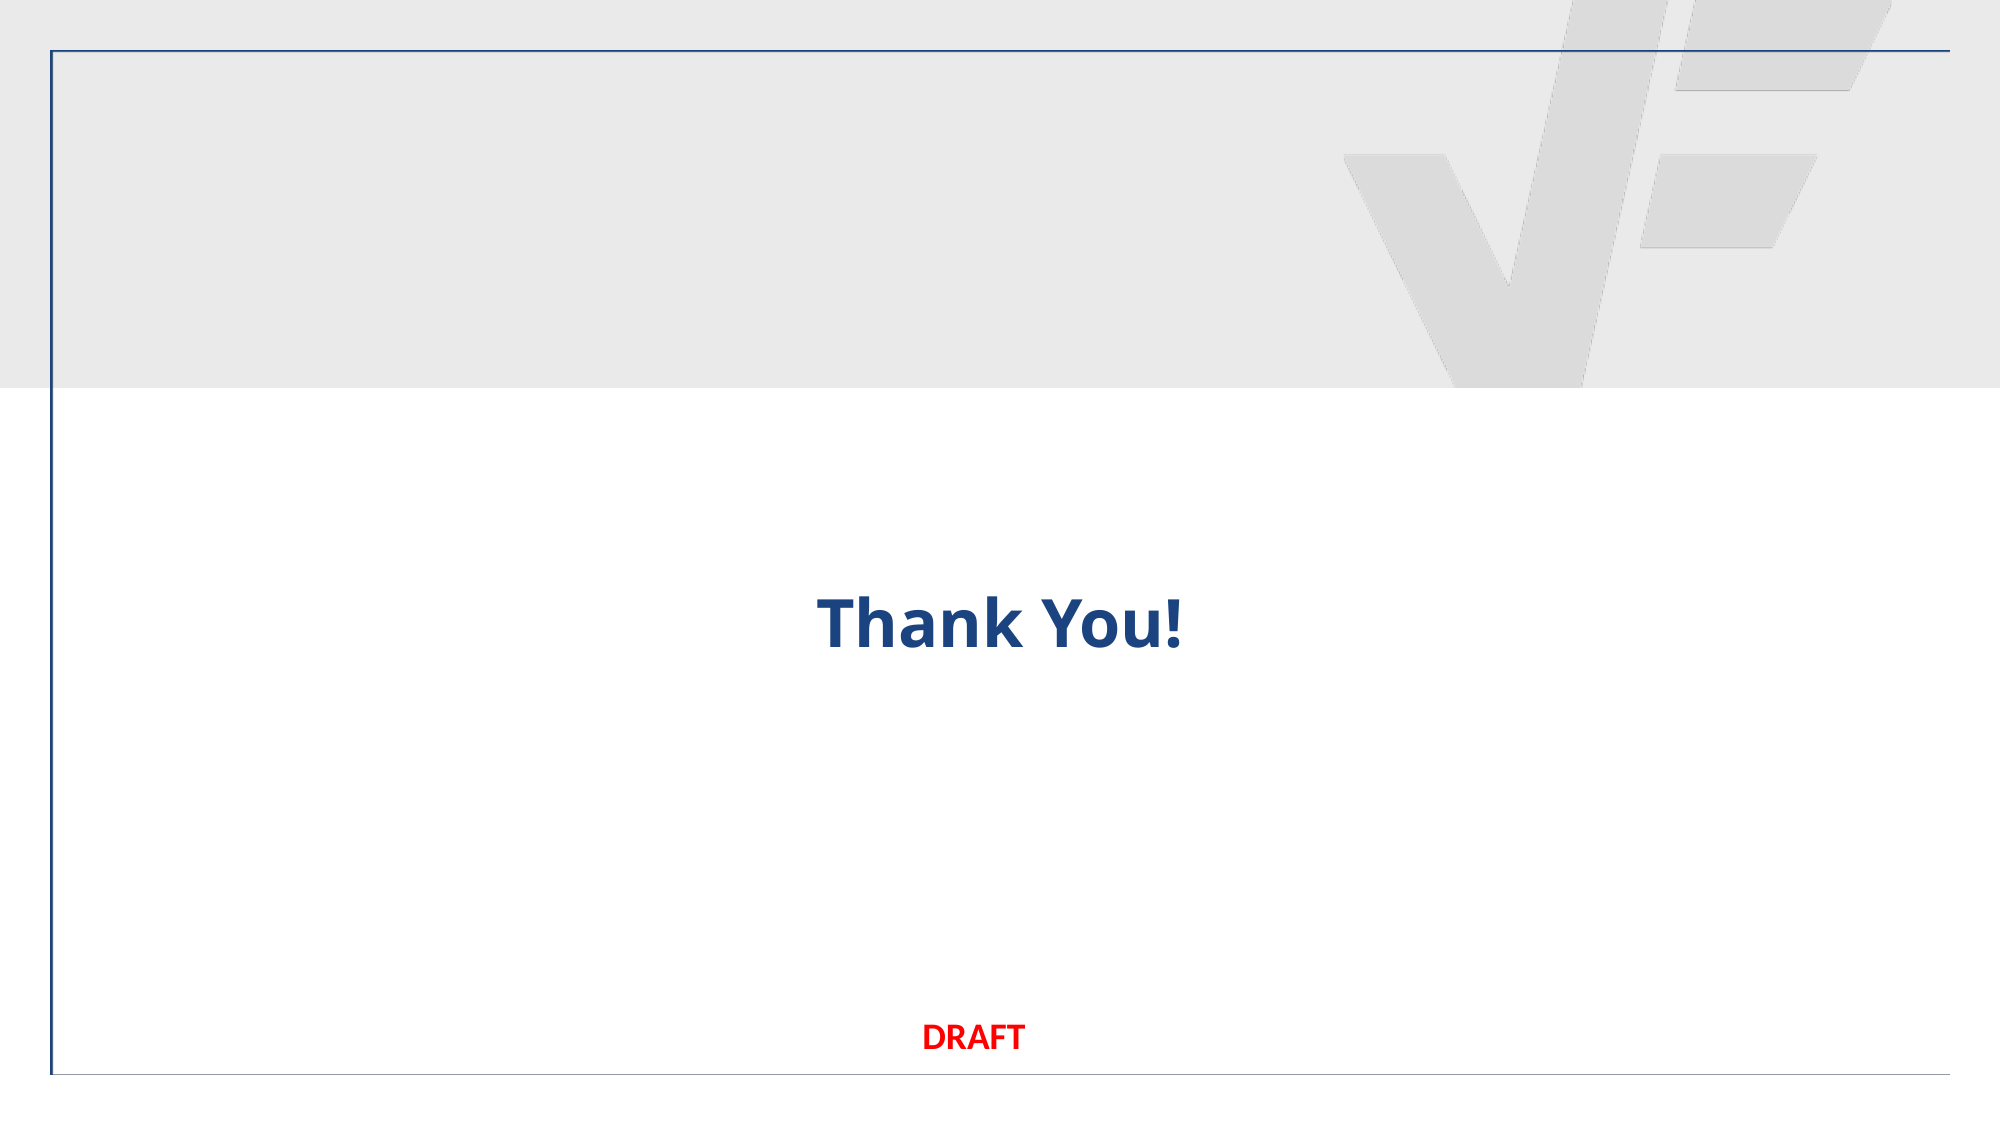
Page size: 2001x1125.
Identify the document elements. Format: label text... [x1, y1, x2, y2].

text_box Thank You! [284, 565, 1716, 668]
text_box DRAFT [745, 1004, 1203, 1065]
